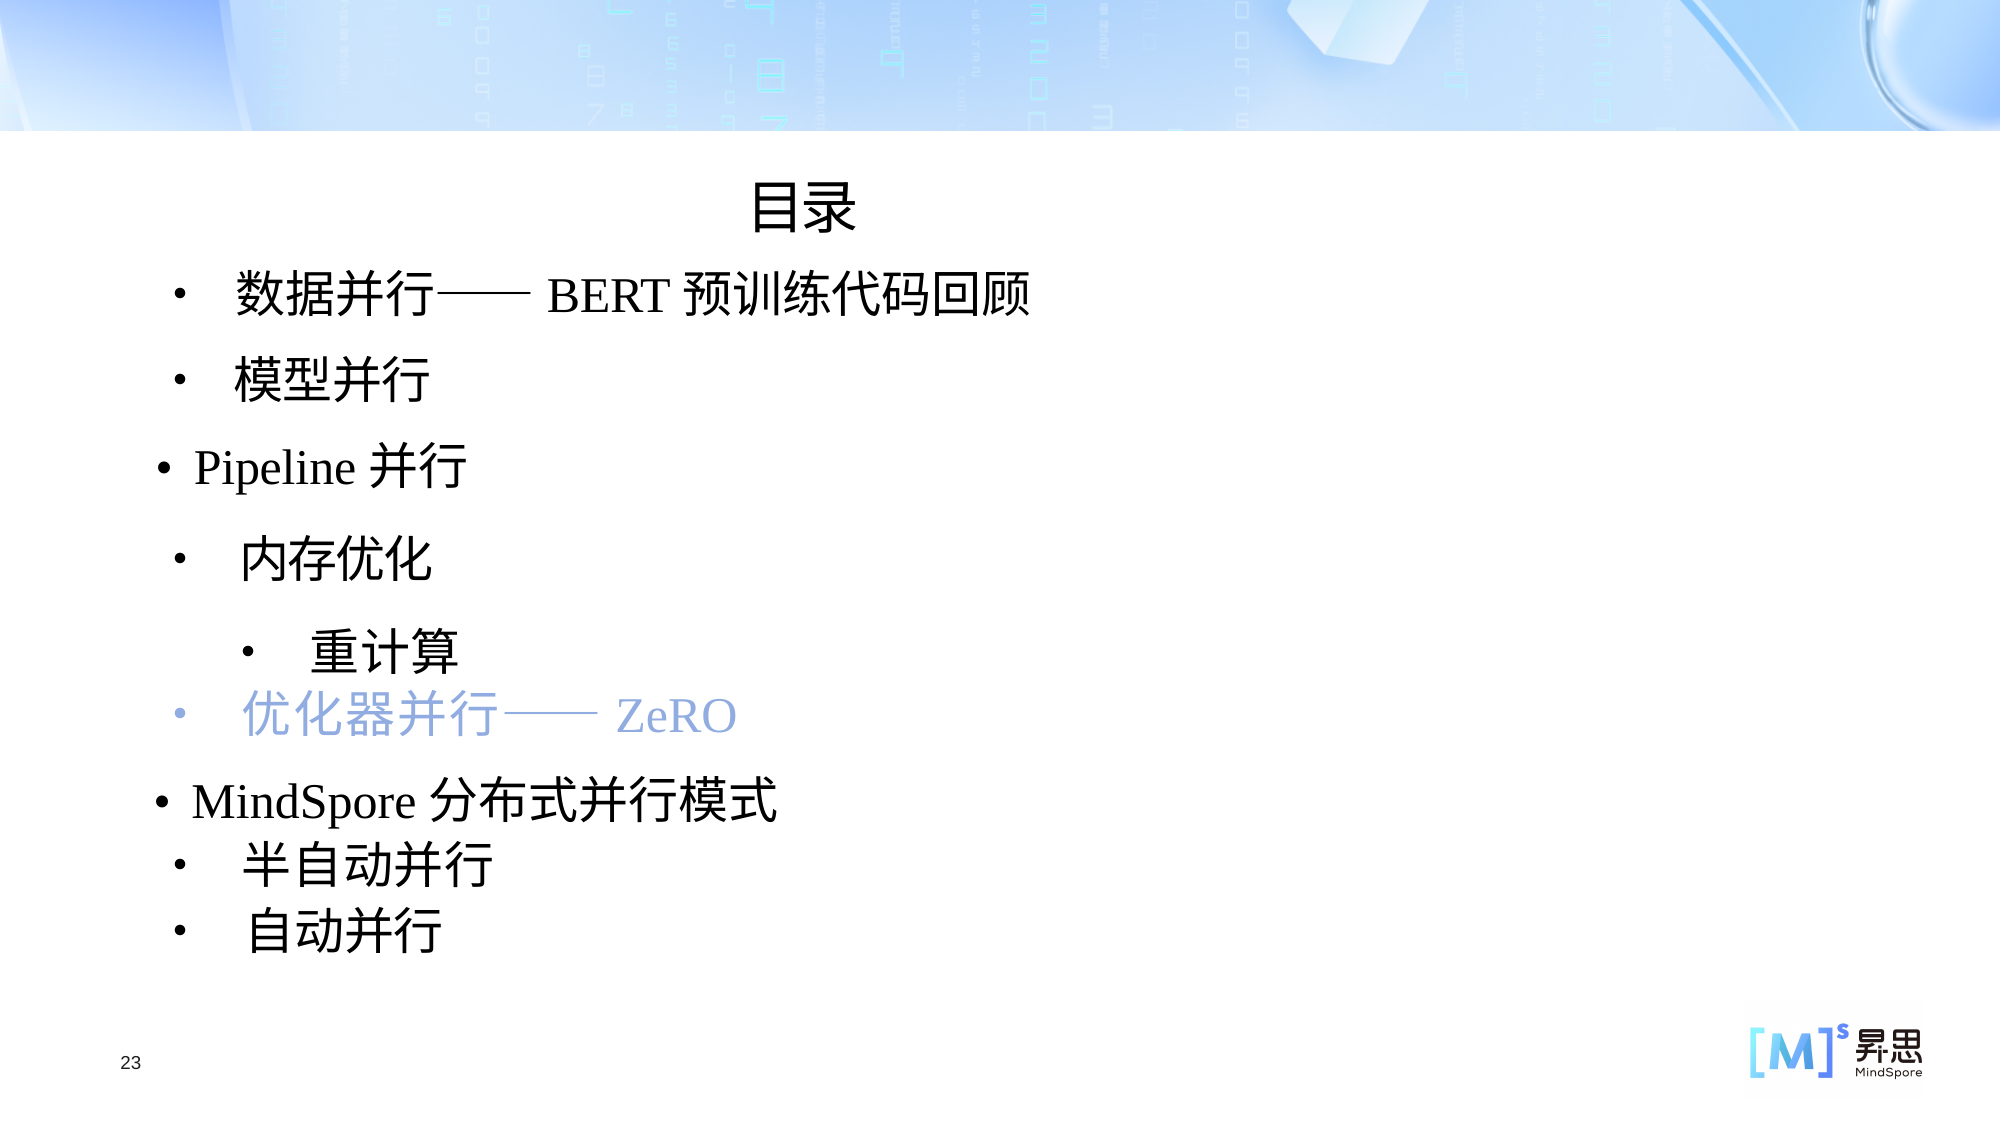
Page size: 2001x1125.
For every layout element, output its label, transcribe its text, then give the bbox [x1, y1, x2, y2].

text_box 目录 • 数据并行——BERT预训练代码回顾 • 模型并行 • Pipeline并行 • 内存优化 • 重计算 • 优化器并行——ZeRO • MindSpore分布式并行模式 • 半自动并行 • 自动并行 [153, 122, 1435, 979]
picture [0, 0, 2000, 131]
picture [1744, 999, 1925, 1101]
